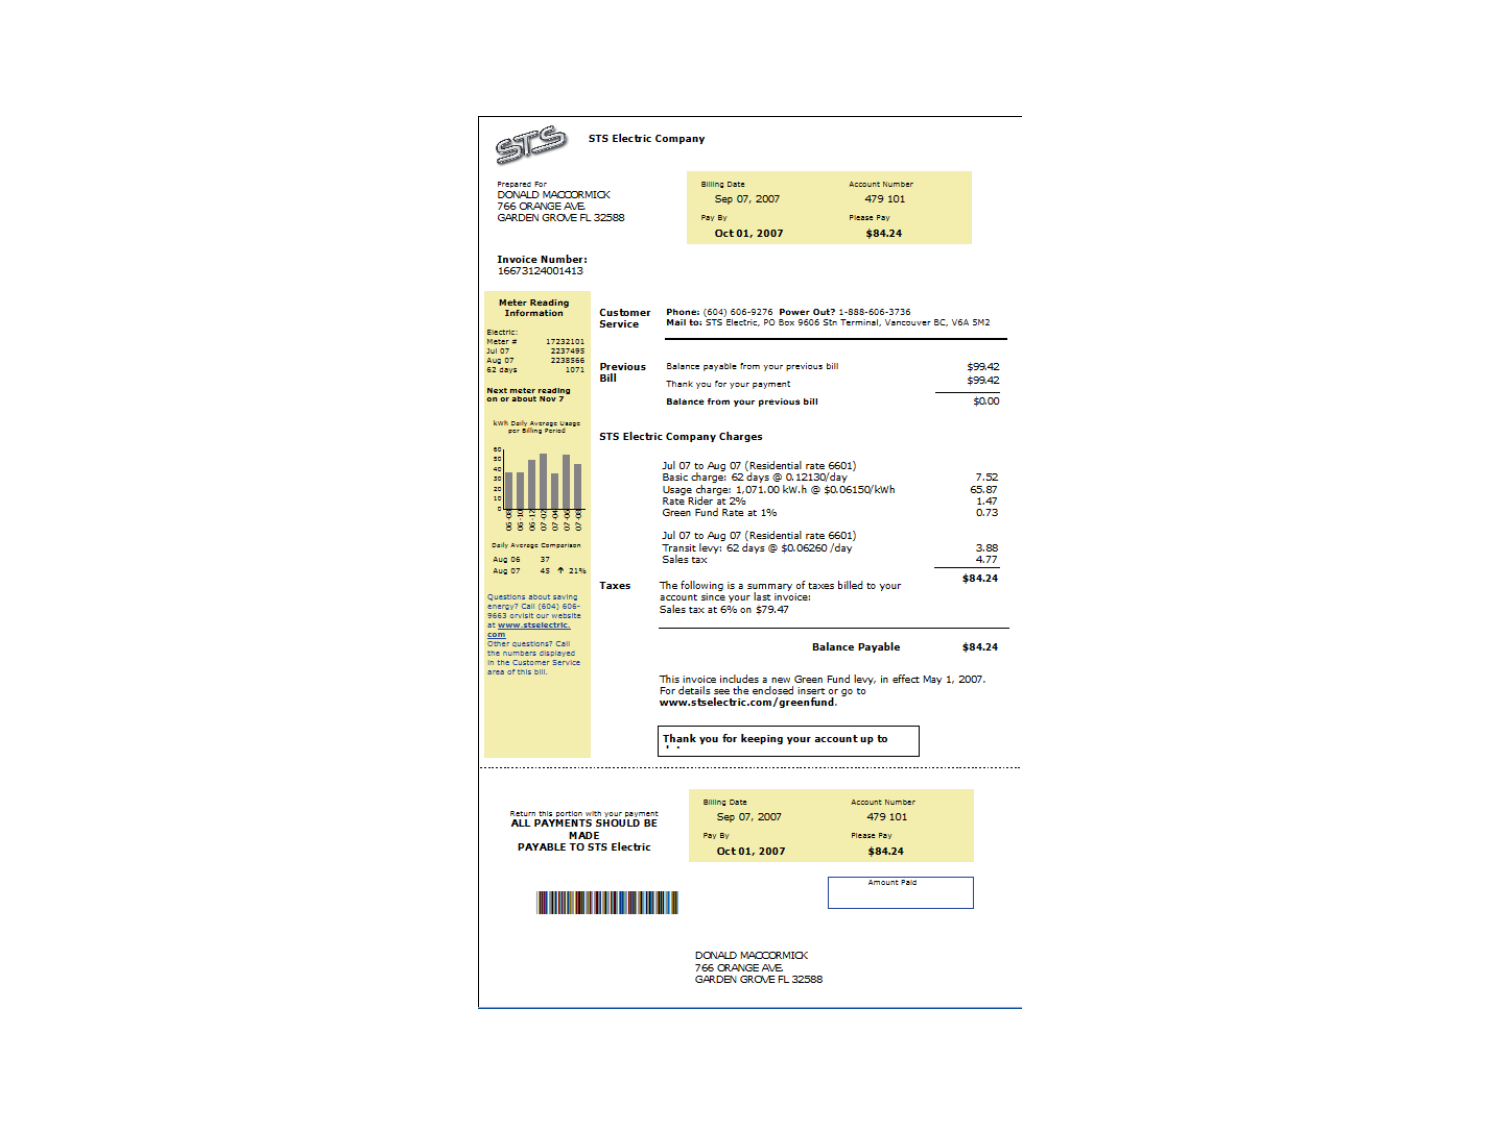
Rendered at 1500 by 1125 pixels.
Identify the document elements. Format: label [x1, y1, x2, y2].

picture [478, 115, 1022, 1010]
